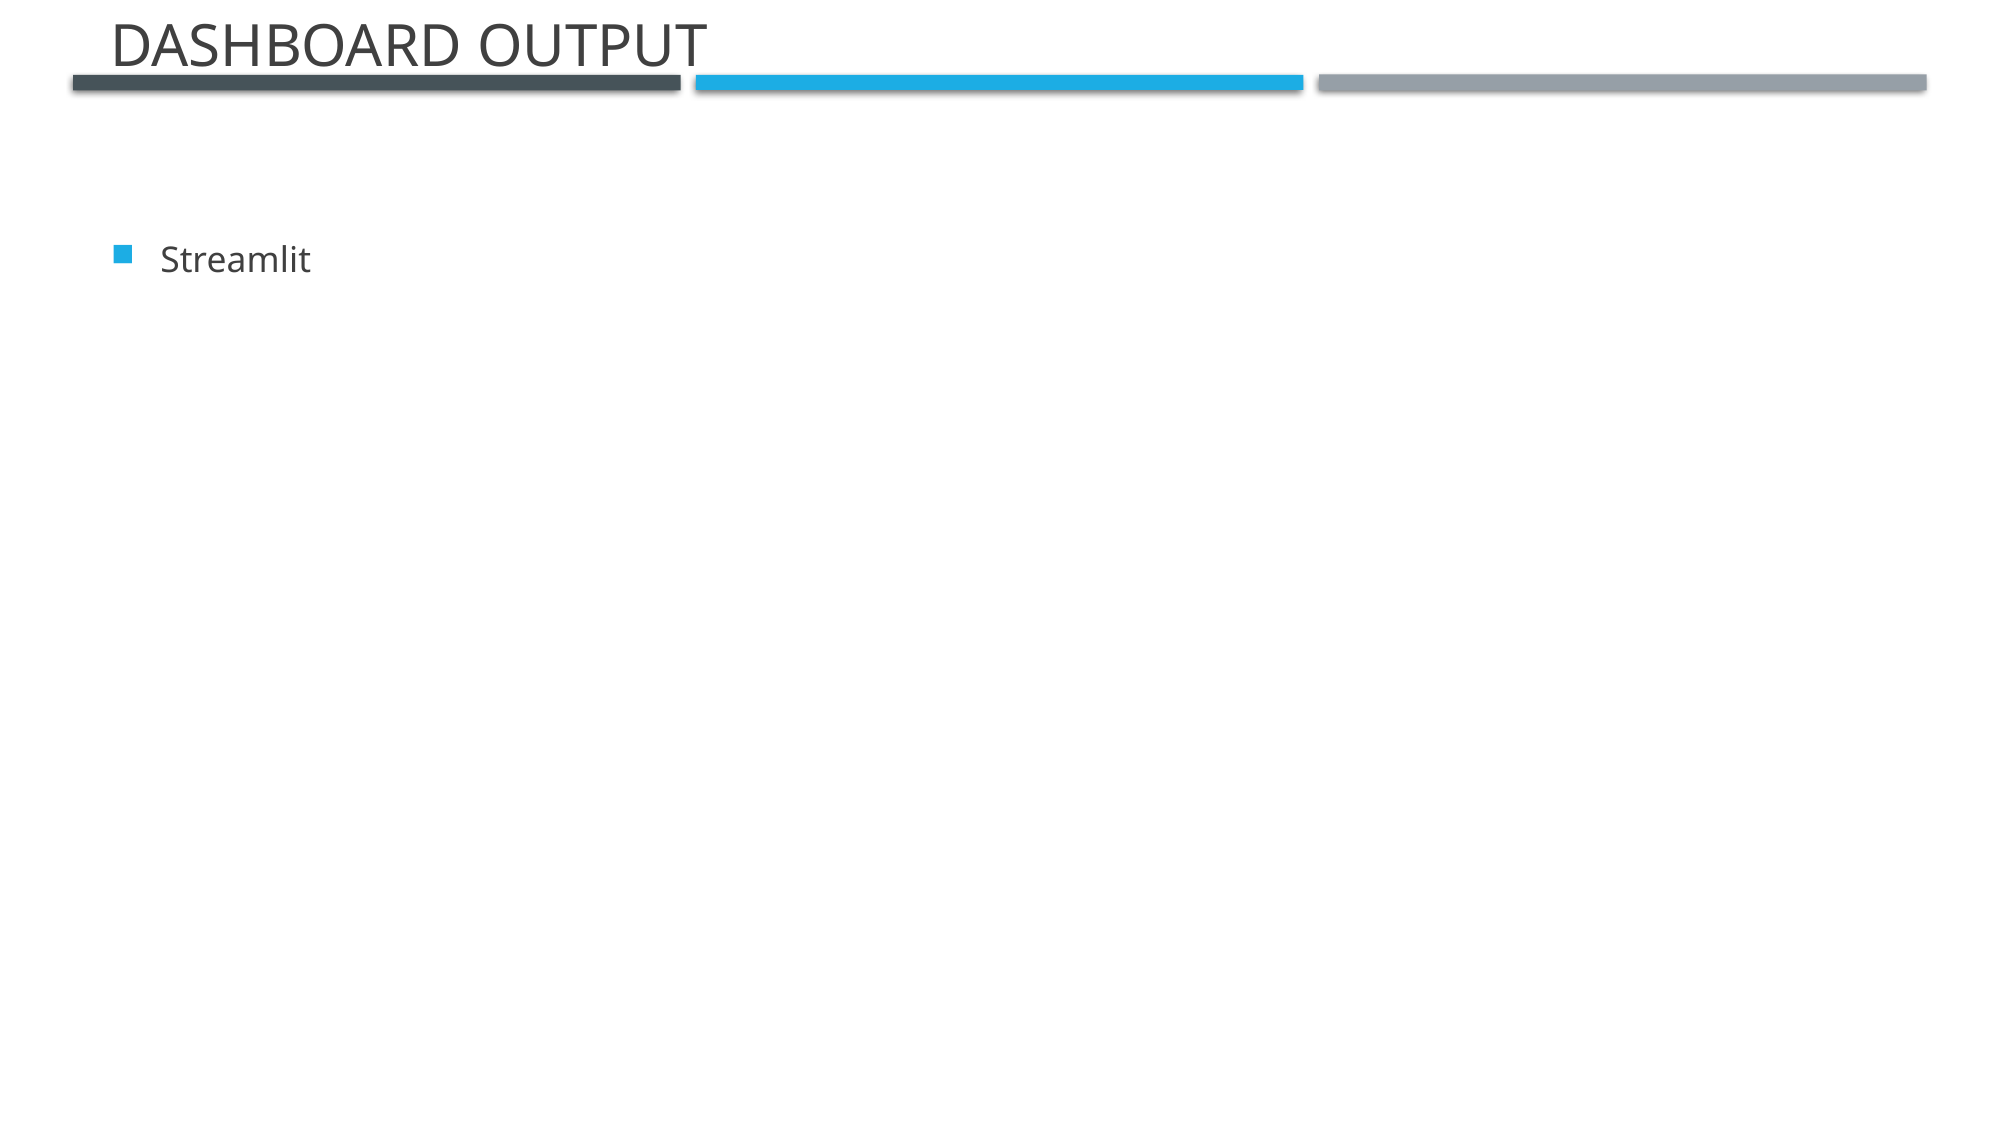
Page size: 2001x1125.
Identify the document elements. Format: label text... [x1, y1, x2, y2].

title Dashboard output [95, 0, 1905, 196]
list Streamlit [95, 225, 1905, 981]
